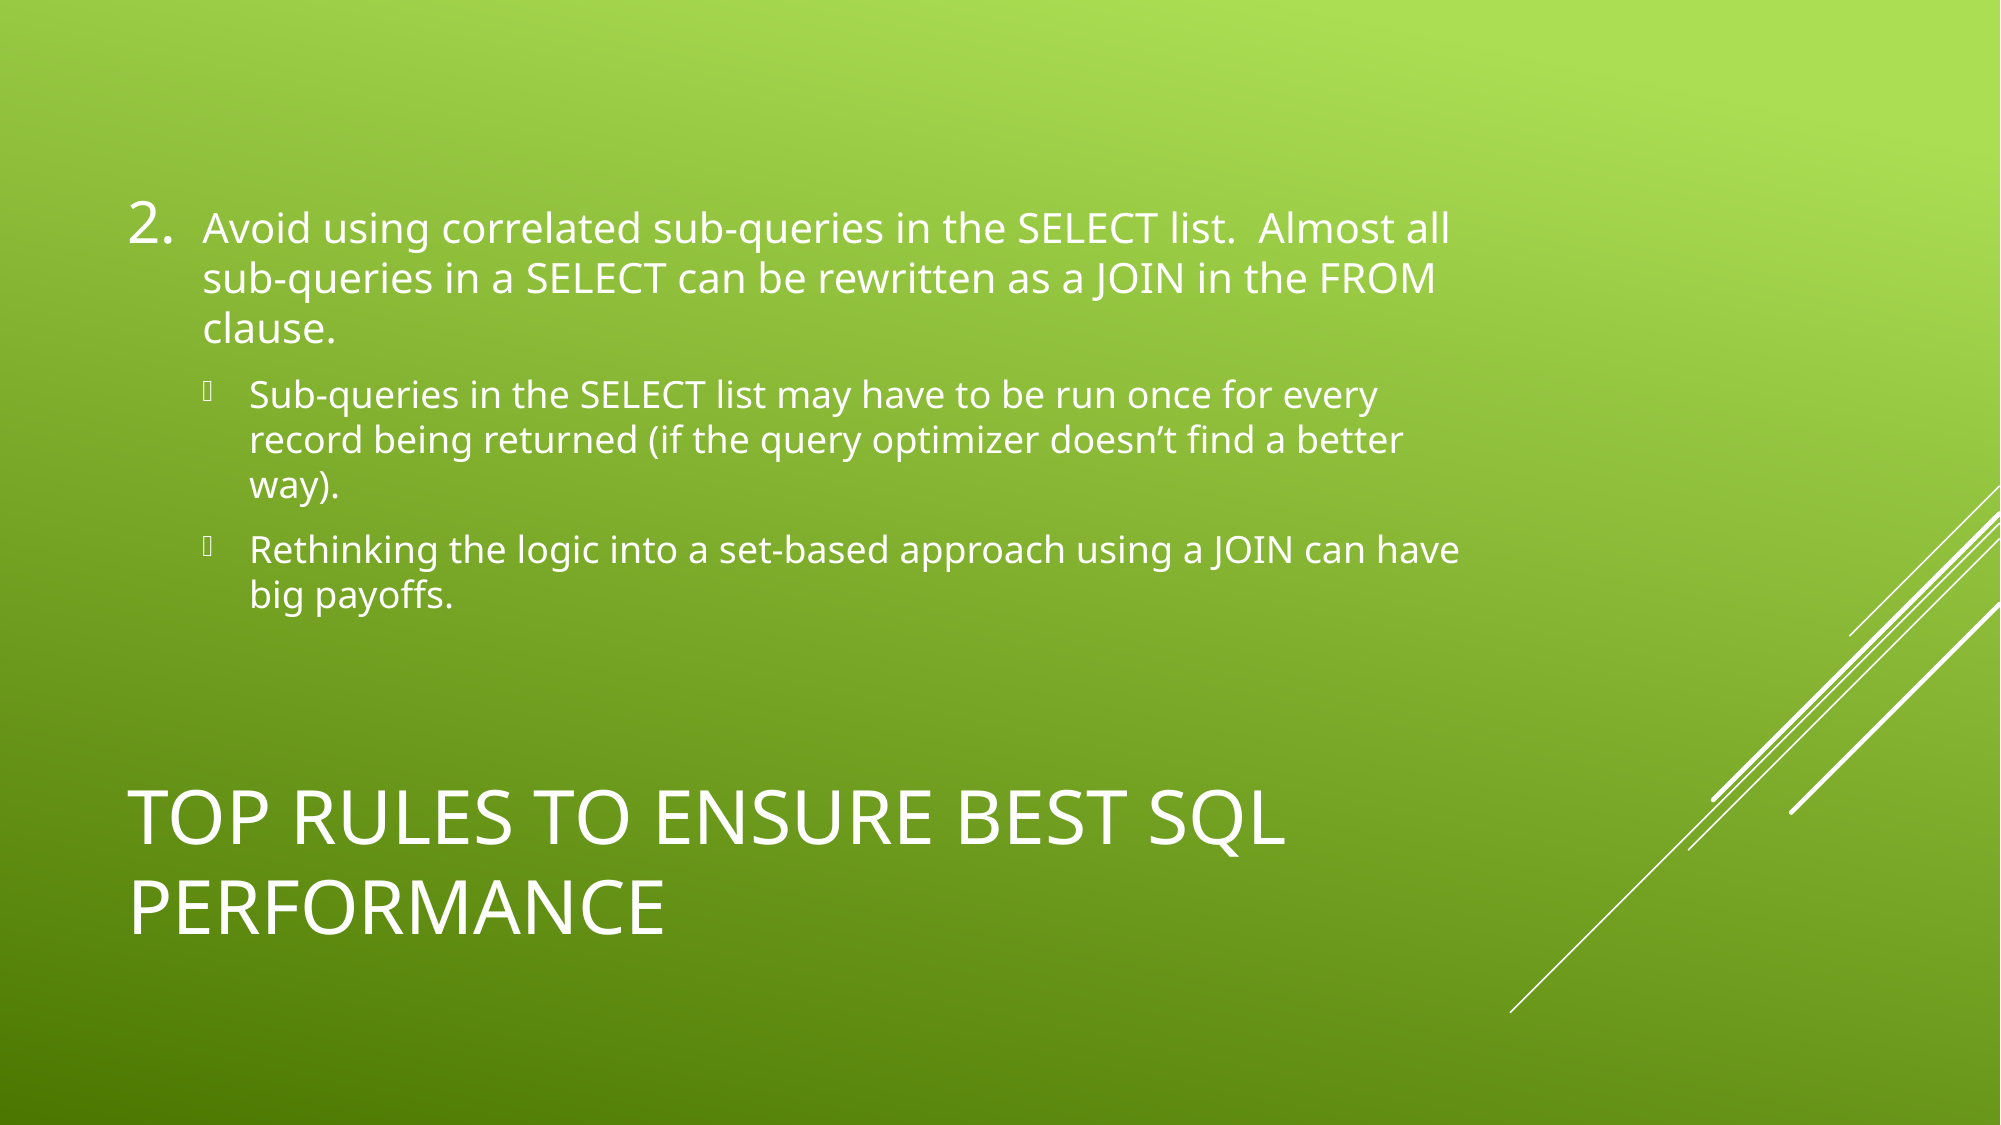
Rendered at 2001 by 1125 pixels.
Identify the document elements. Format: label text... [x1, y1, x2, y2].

title Top rules to ensure best sql performance [112, 736, 1513, 984]
list Avoid using correlated sub-queries in the SELECT list. Almost all sub-queries in a SELECT can be rewritten as a JOIN in the FROM clause. Sub-queries in the SELECT list may have to be run once for every record being returned (if the query optimizer doesn’t find a better way). Rethinking the logic into a set-based approach using a JOIN can have big payoffs. [112, 112, 1513, 706]
